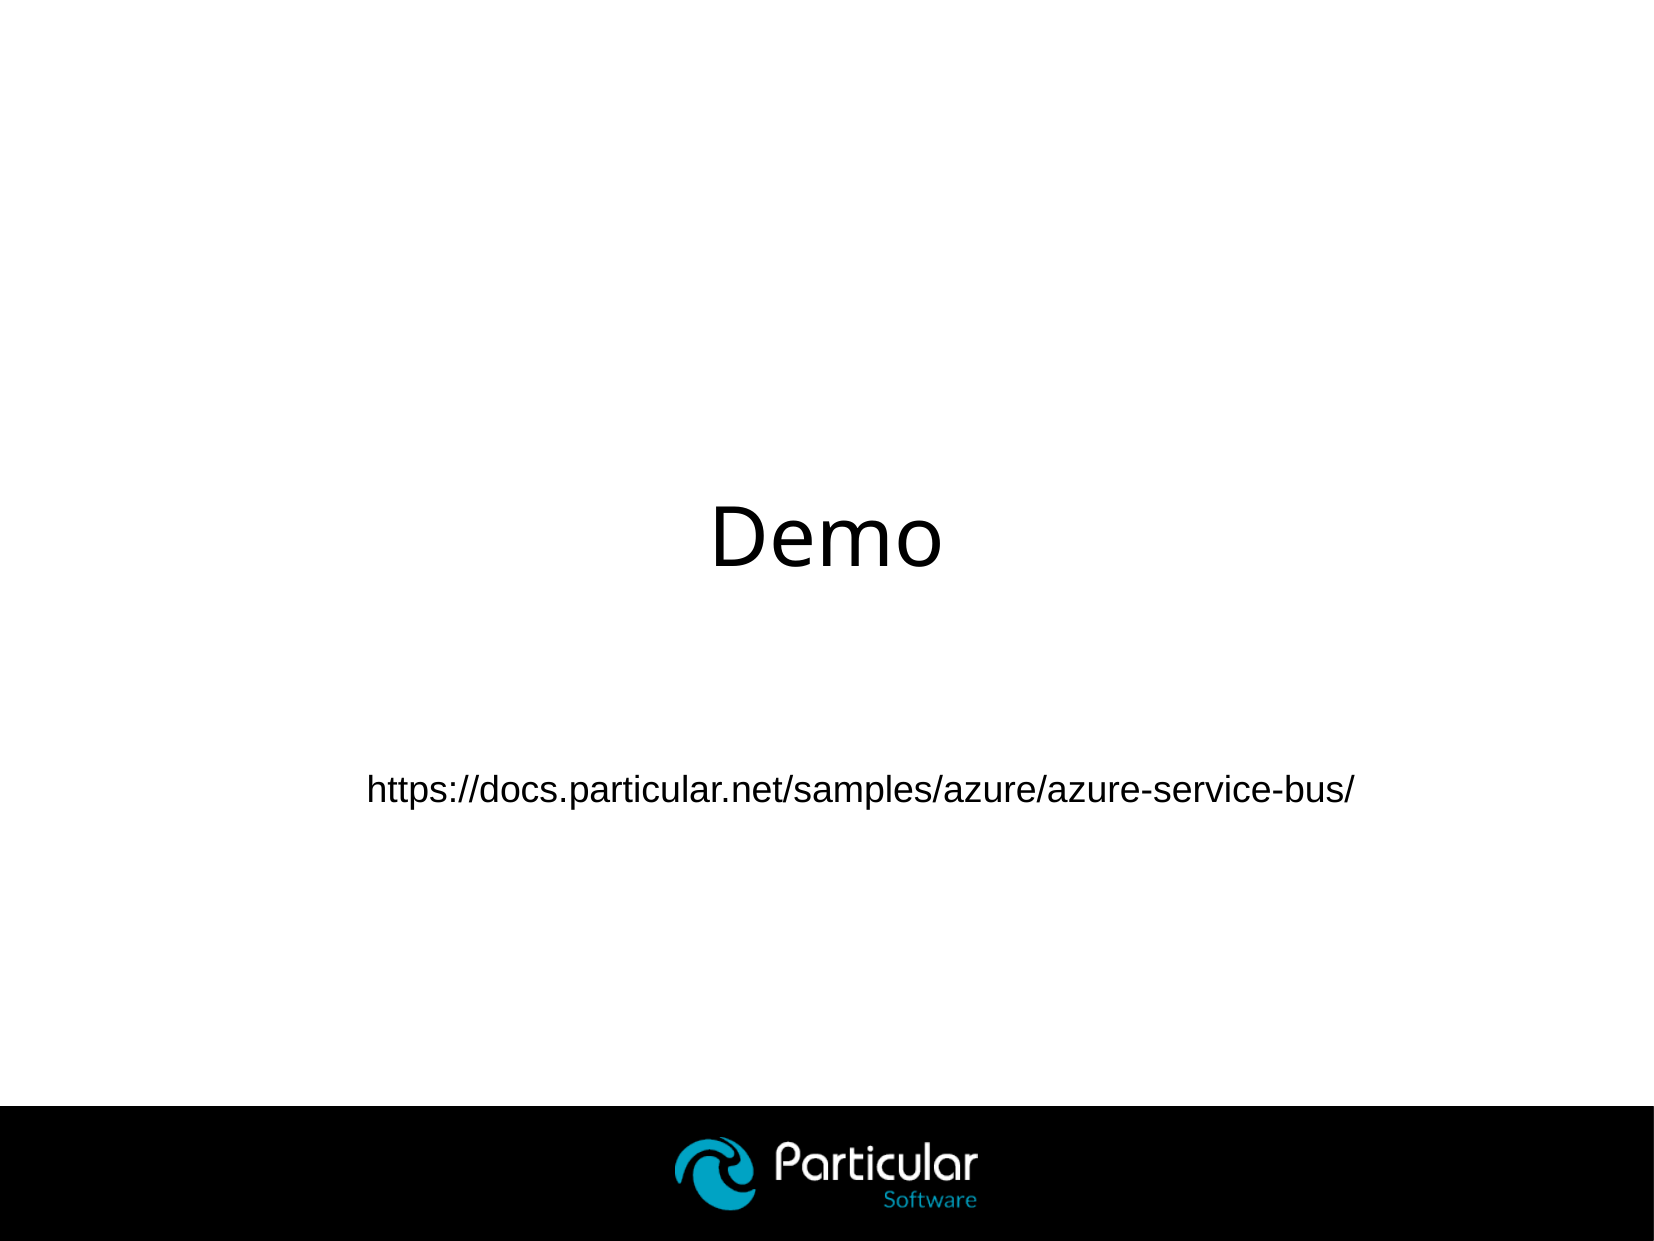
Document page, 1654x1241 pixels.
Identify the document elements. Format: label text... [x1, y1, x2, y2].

text_box [0, 1106, 1654, 1241]
text_box https://docs.particular.net/samples/azure/azure-service-bus/ [351, 757, 1452, 818]
text_box Demo [0, 470, 1654, 608]
picture [675, 1137, 978, 1212]
